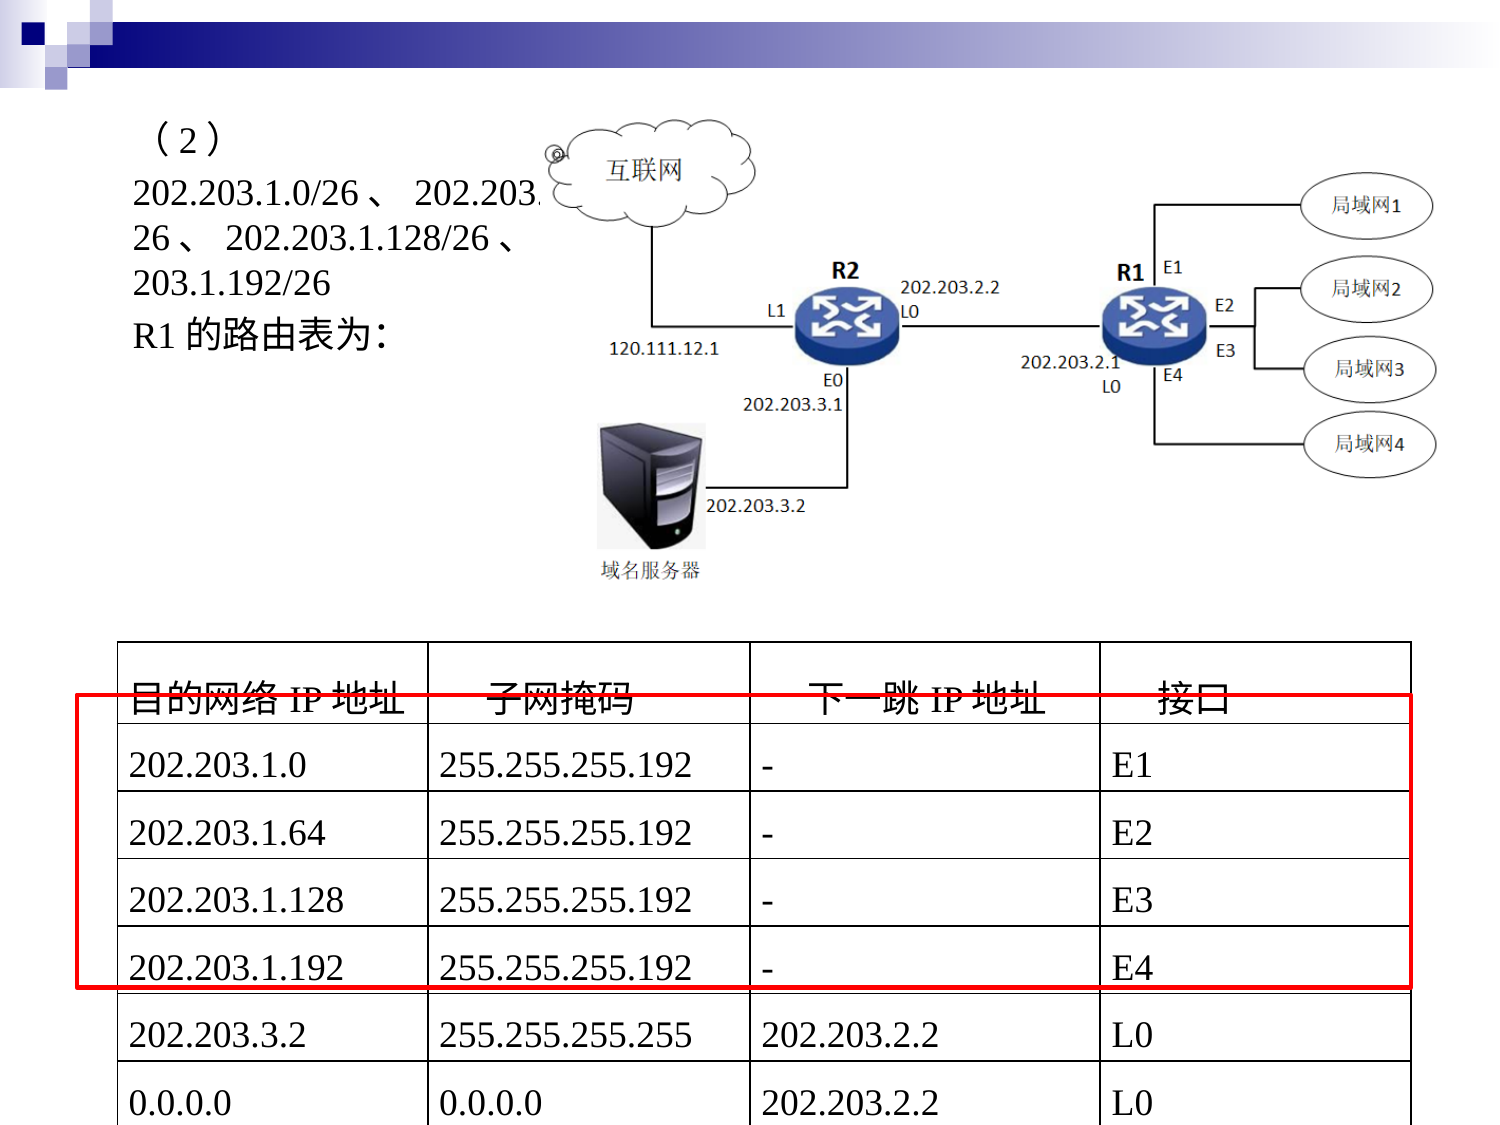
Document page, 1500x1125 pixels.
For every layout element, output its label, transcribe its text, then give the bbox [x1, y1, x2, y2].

table_cell 202.203.2.2 [751, 994, 1099, 1060]
list （2） 202.203.1.0/26、202.203.1.64/26、202.203.1.128/26、202.203.1.192/26 R1的路由表为： [117, 108, 642, 641]
table_cell 0.0.0.0 [429, 1062, 749, 1125]
table_header 目的网络IP地址 [118, 643, 427, 693]
table_cell 202.203.3.2 [118, 994, 427, 1060]
table_cell L0 [1101, 994, 1410, 1060]
table_cell 0.0.0.0 [118, 1062, 427, 1125]
table_cell 202.203.2.2 [751, 1062, 1099, 1125]
table_header 子网掩码 [429, 643, 749, 693]
picture [539, 113, 1447, 587]
table_cell 255.255.255.255 [429, 994, 749, 1060]
table_header 接口 [1101, 643, 1410, 693]
table_cell L0 [1101, 1062, 1410, 1125]
text_box [75, 693, 1413, 990]
table_header 下一跳IP地址 [751, 643, 1099, 693]
